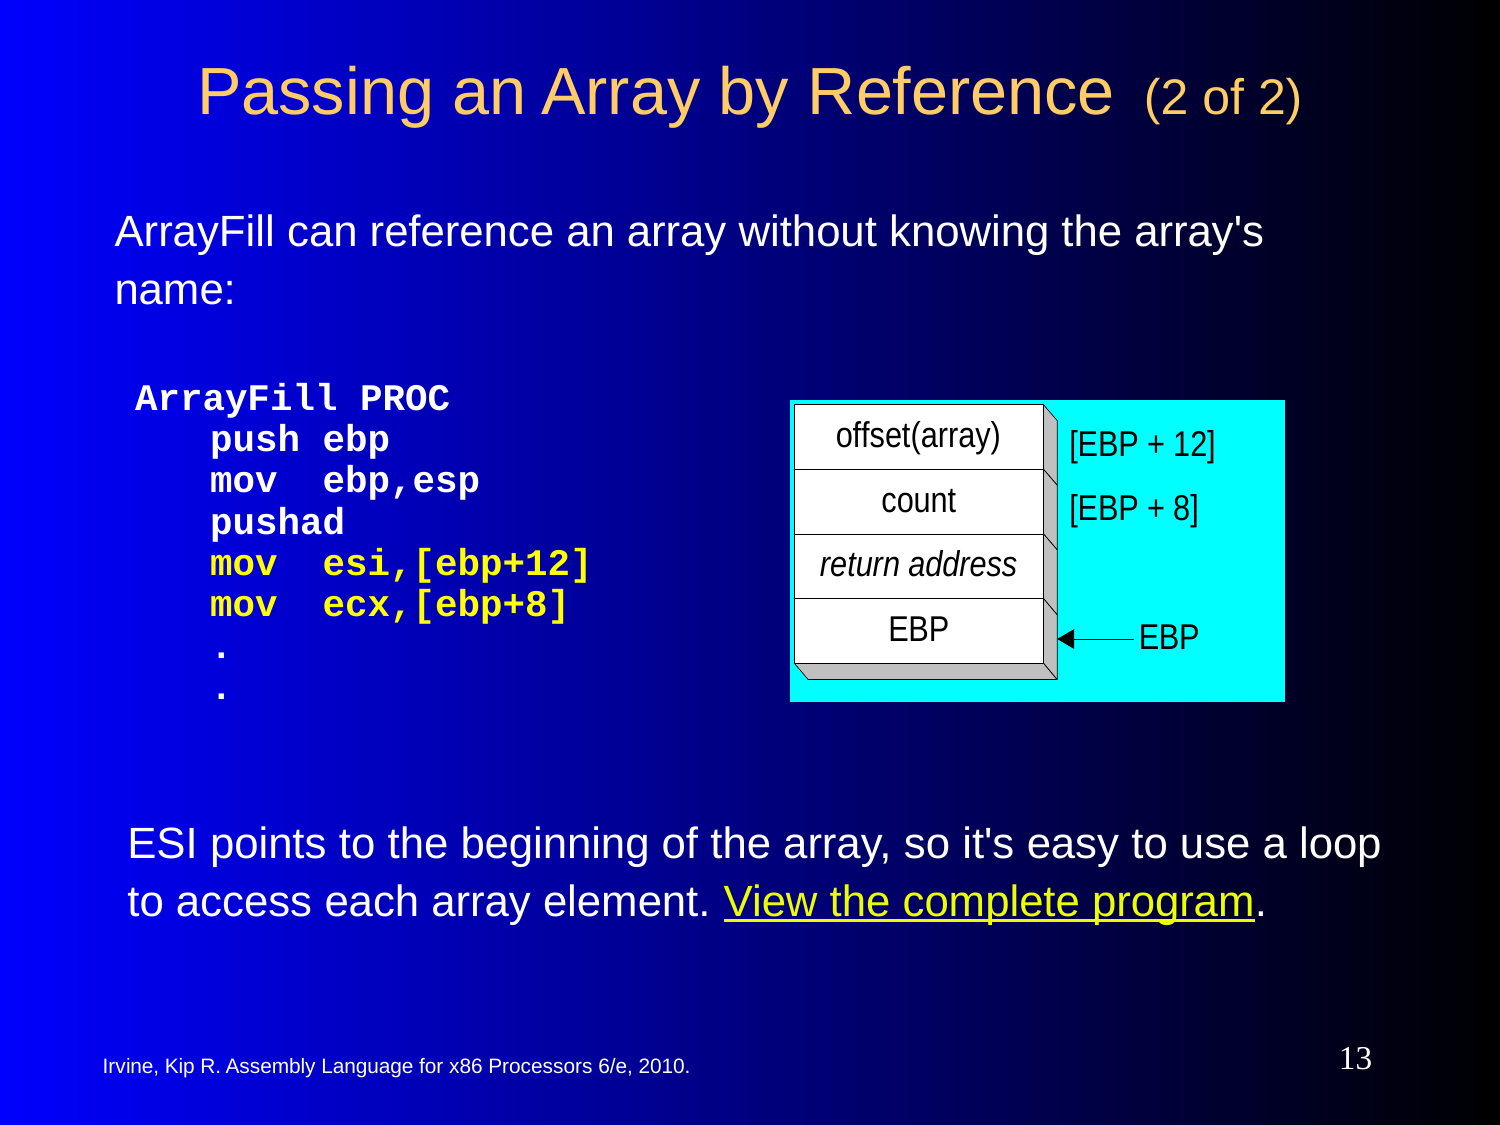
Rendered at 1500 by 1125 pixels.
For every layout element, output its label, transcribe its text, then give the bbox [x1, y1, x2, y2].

slide_number 13 [1224, 1025, 1388, 1088]
footer Irvine, Kip R. Assembly Language for x86 Processors 6/e, 2010. [87, 1040, 775, 1091]
title Passing an Array by Reference (2 of 2) [112, 37, 1388, 138]
text_box ArrayFill can reference an array without knowing the array's name: [99, 174, 1388, 336]
text_box ESI points to the beginning of the array, so it's easy to use a loop to access each array element. View the complete program. [112, 787, 1400, 948]
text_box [789, 399, 1285, 703]
text_box ArrayFill PROC push ebp mov ebp,esp pushad mov esi,[ebp+12] mov ecx,[ebp+8] . . [112, 362, 700, 750]
